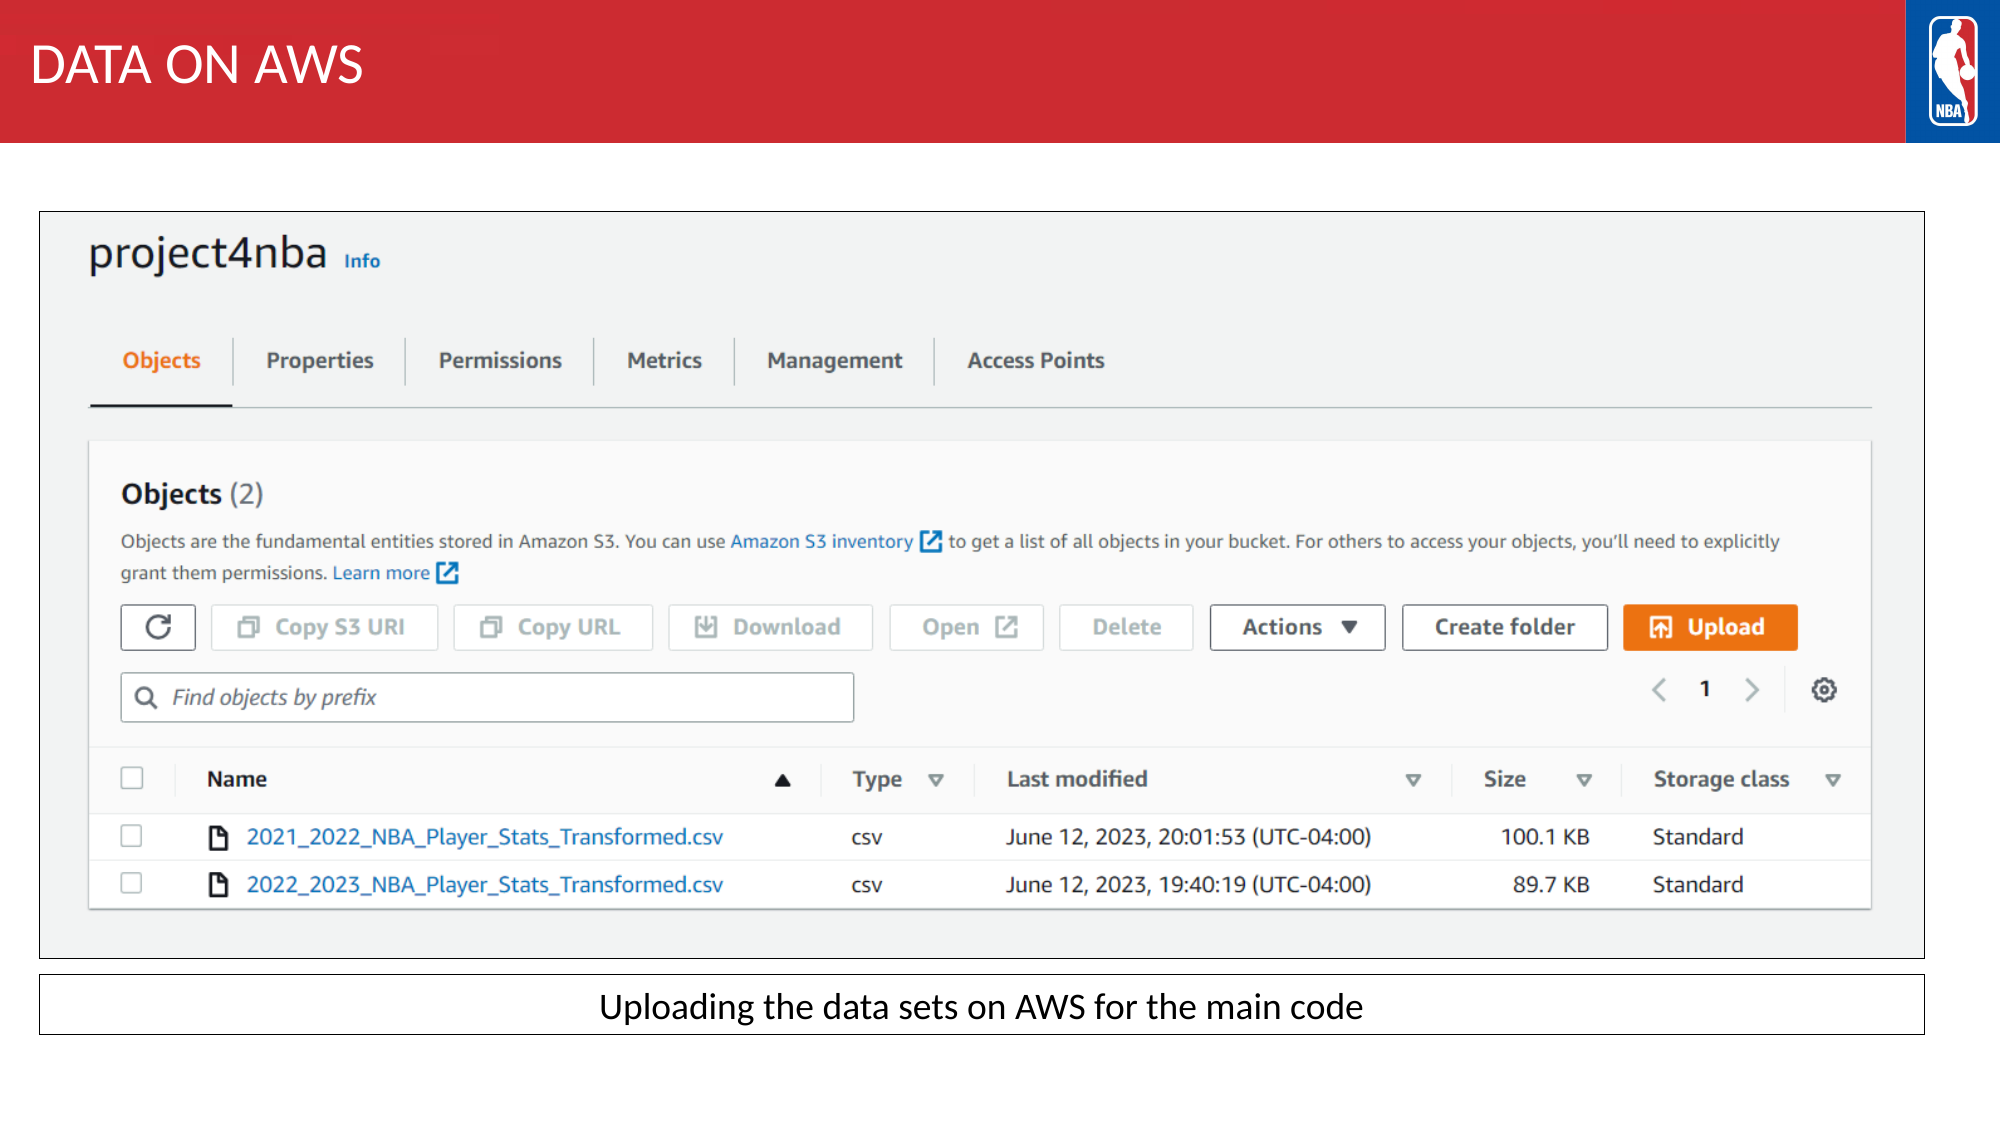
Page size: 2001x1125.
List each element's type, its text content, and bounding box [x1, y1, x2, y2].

picture [39, 211, 1925, 959]
text_box Uploading the data sets on AWS for the main code [39, 974, 1925, 1035]
picture [0, 0, 2000, 143]
